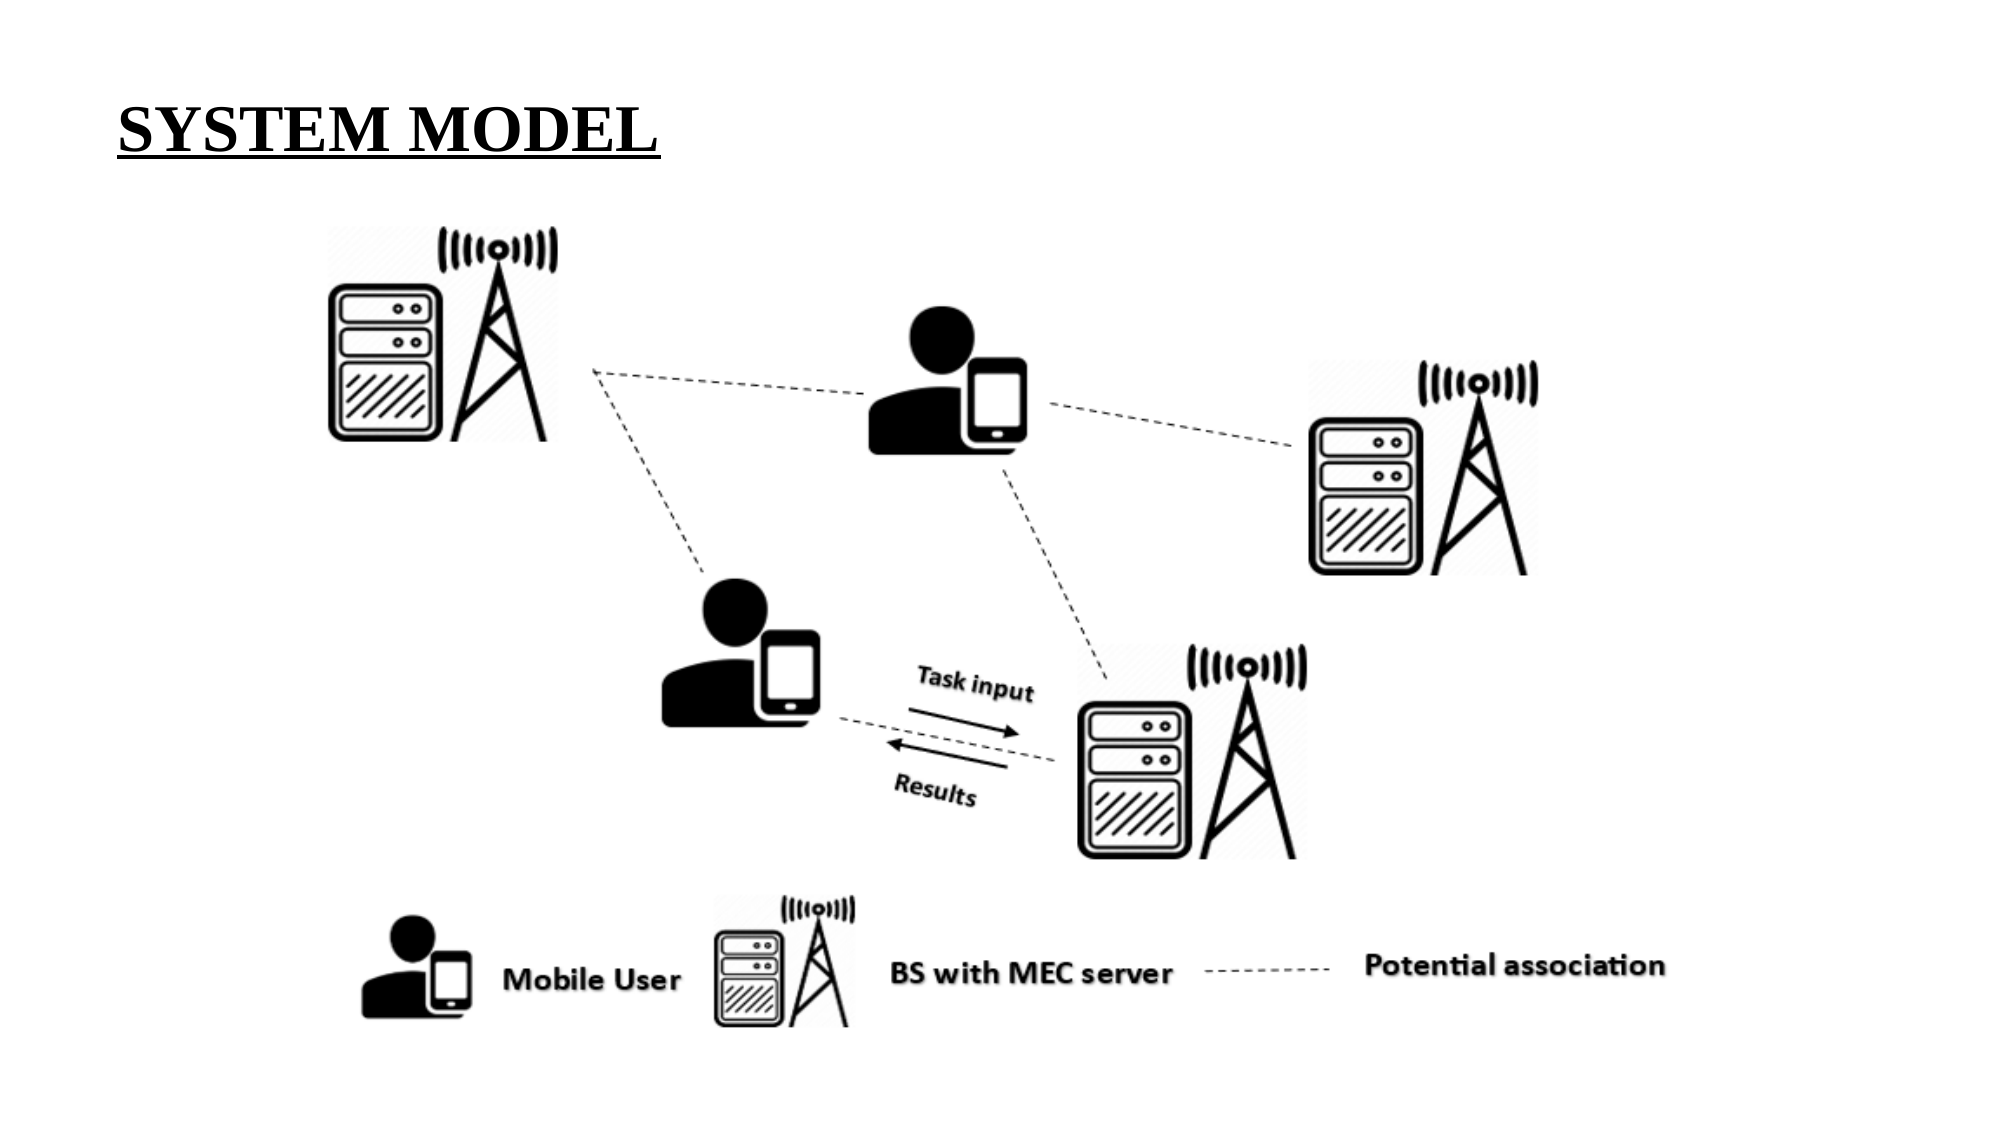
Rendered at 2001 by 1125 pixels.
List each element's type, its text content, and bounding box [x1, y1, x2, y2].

title SYSTEM MODEL [102, 60, 1828, 200]
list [266, 199, 1707, 1052]
